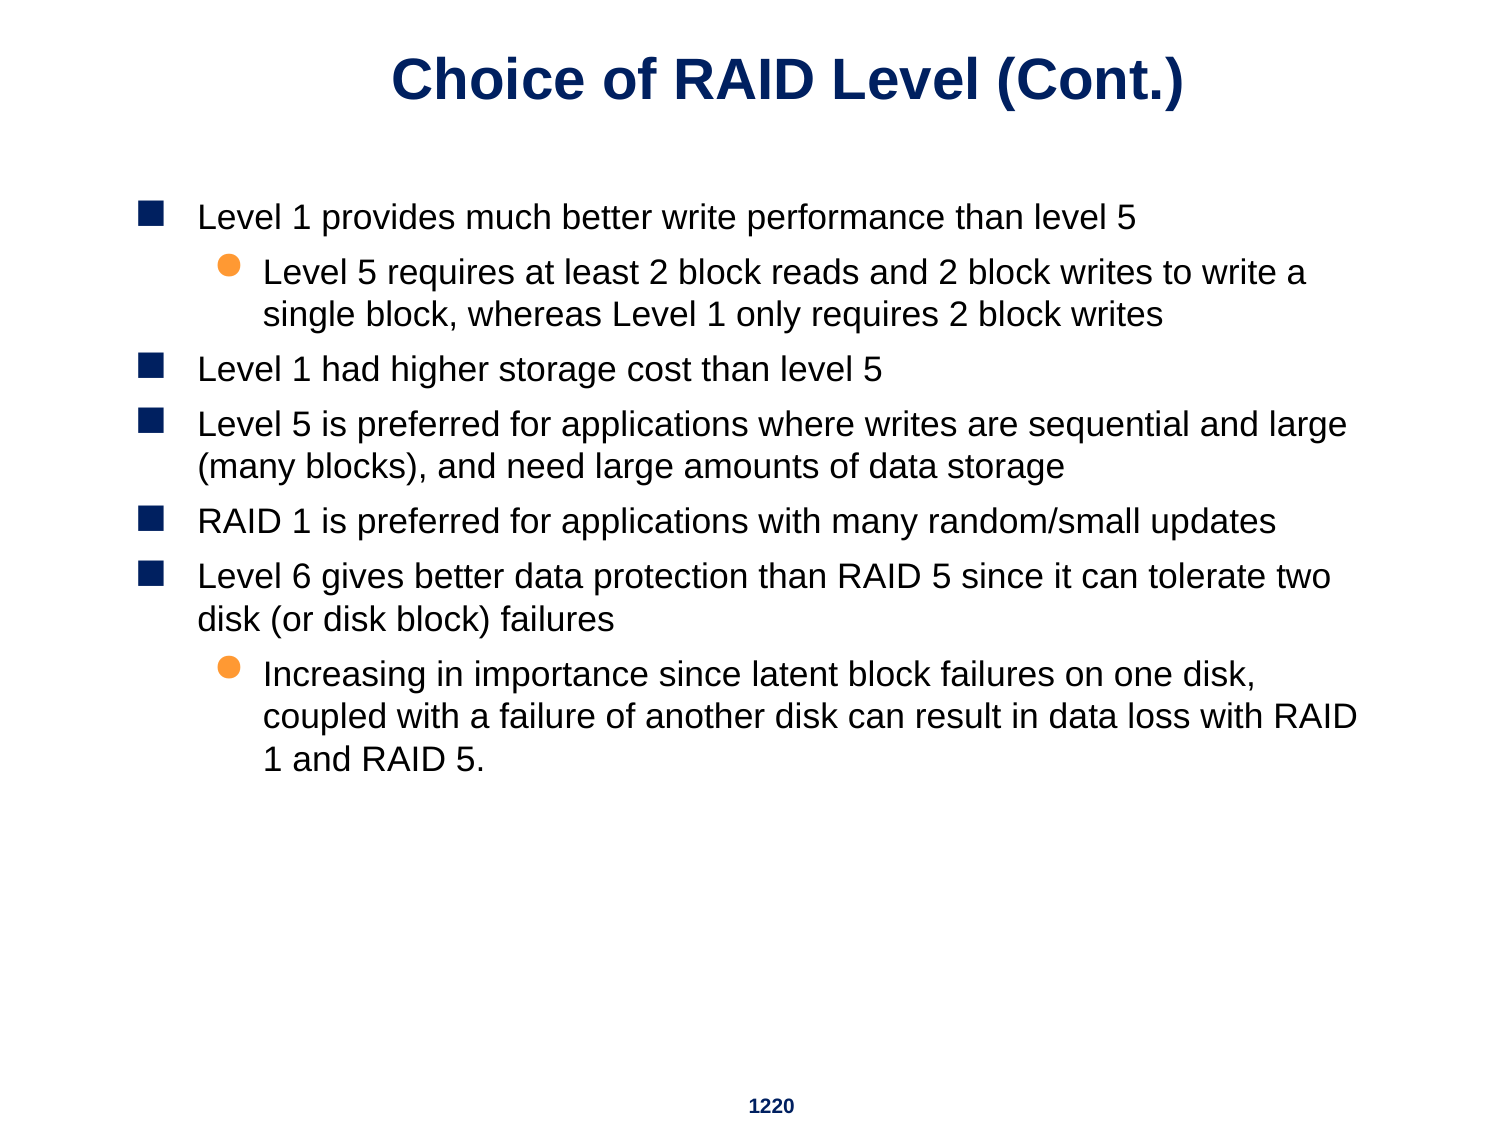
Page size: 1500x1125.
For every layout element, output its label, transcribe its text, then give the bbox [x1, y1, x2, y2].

title Choice of RAID Level (Cont.) [125, 18, 1452, 120]
list Level 1 provides much better write performance than level 5 Level 5 requires at least 2 block reads and 2 block writes to write a single block, whereas Level 1 only requires 2 block writes Level 1 had higher storage cost than level 5 Level 5 is preferred for applications where writes are sequential and large (many blocks), and need large amounts of data storage RAID 1 is preferred for applications with many random/small updates Level 6 gives better data protection than RAID 5 since it can tolerate two disk (or disk block) failures Increasing in importance since latent block failures on one disk, coupled with a failure of another disk can result in data loss with RAID 1 and RAID 5. [126, 186, 1385, 804]
